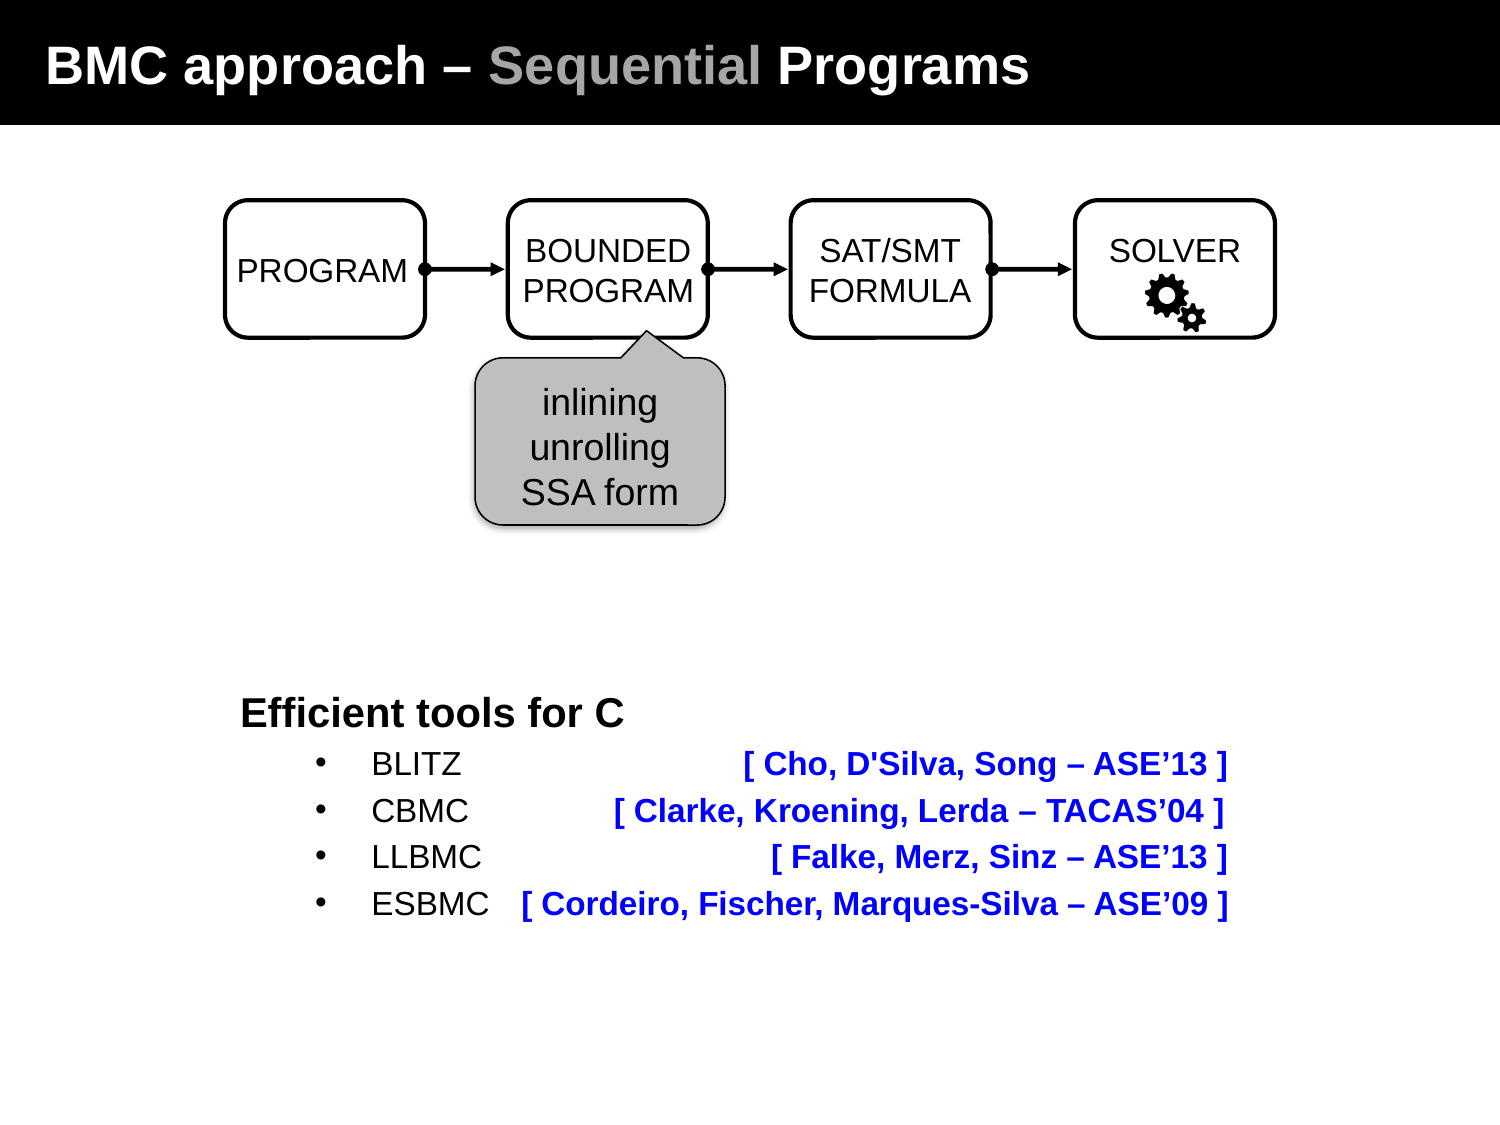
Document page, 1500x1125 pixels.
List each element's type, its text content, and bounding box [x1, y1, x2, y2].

text_box SAT/SMT FORMULA [790, 221, 991, 316]
text_box PROGRAM [208, 241, 437, 296]
text_box [505, 198, 710, 221]
text_box [418, 263, 505, 276]
text_box [485, 520, 715, 526]
text_box inlining unrolling SSA form [474, 370, 725, 520]
text_box [1072, 198, 1278, 340]
text_box [788, 198, 993, 340]
text_box [222, 296, 428, 340]
picture [1144, 271, 1208, 335]
text_box BOUNDED PROGRAM [500, 221, 716, 317]
text_box [479, 330, 722, 370]
text_box [985, 263, 1072, 276]
list Efficient tools for C BLITZ [ Cho, D'Silva, Song – ASE’13 ] CBMC [ Clarke, Kroening, Lerda – TACAS’04 ] LLBMC [ Falke, Merz, Sinz – ASE’13 ] ESBMC [ Cordeiro, Fischer, Marques-Silva – ASE’09 ] [225, 678, 1475, 1025]
text_box [701, 263, 788, 276]
title BMC approach – Sequential Programs [0, 0, 1500, 125]
text_box [222, 198, 428, 241]
text_box [505, 317, 710, 340]
text_box SOLVER [1074, 221, 1275, 277]
